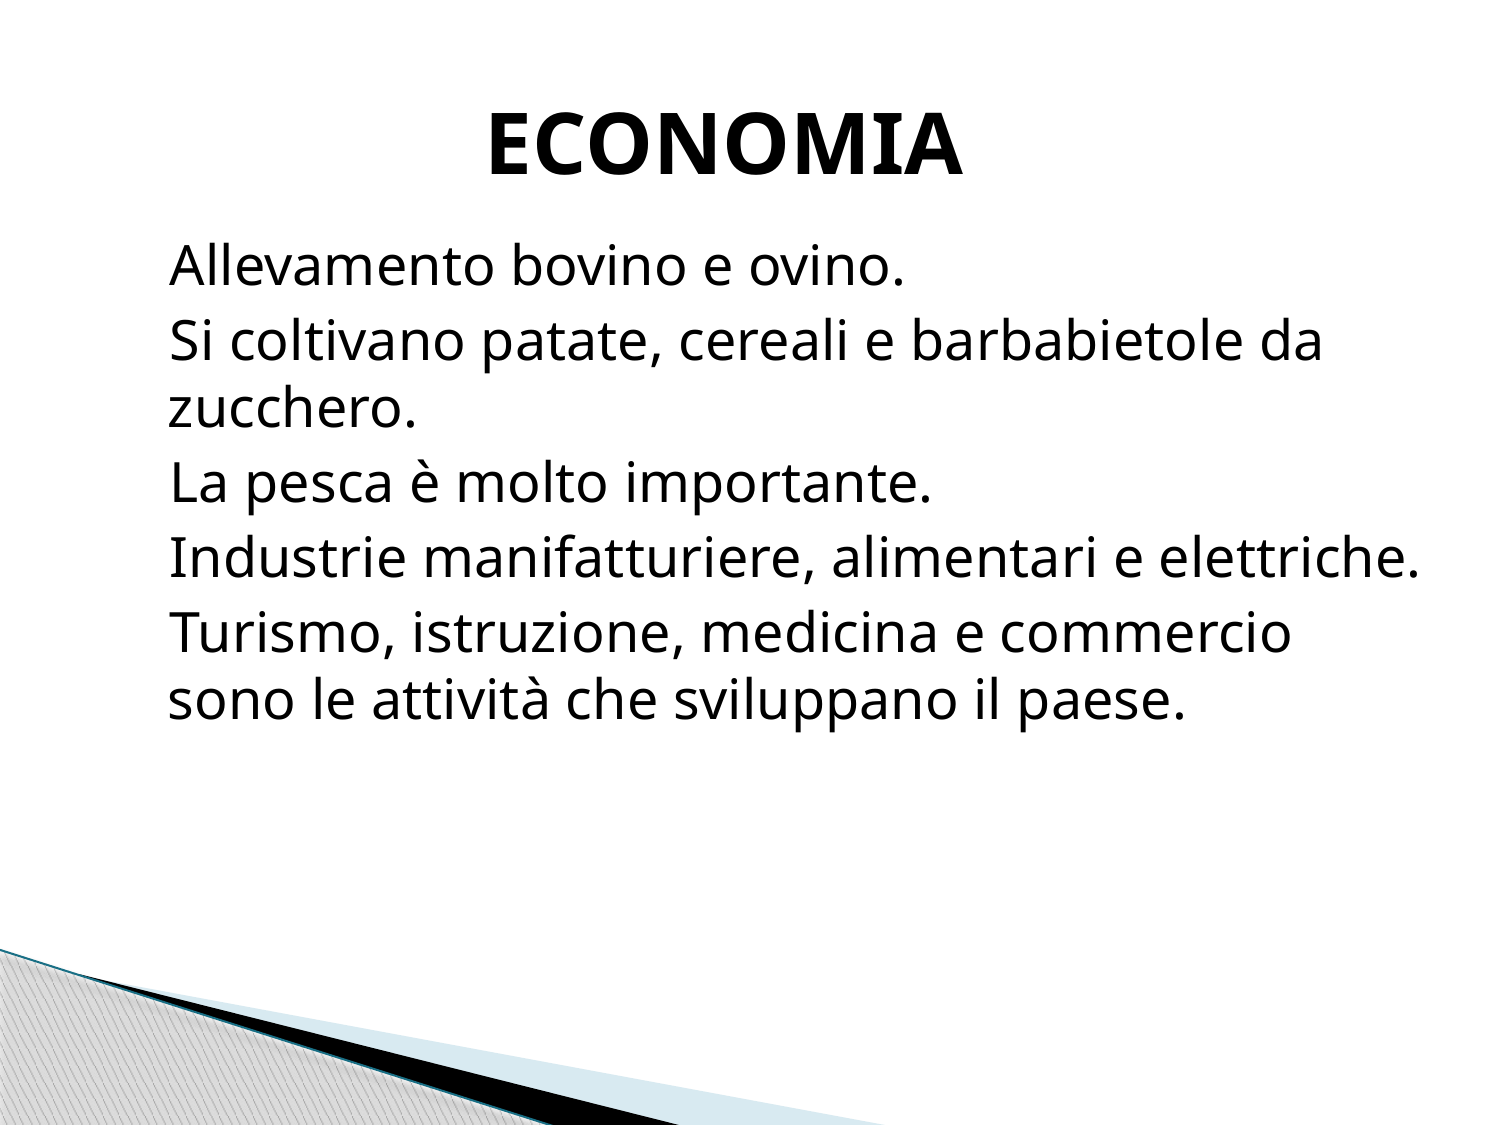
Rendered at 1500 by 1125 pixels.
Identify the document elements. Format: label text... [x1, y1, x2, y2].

title ECONOMIA [468, 46, 980, 235]
list Allevamento bovino e ovino. Si coltivano patate, cereali e barbabietole da zucchero. La pesca è molto importante. Industrie manifatturiere, alimentari e elettriche. Turismo, istruzione, medicina e commercio sono le attività che sviluppano il paese. [93, 222, 1444, 879]
